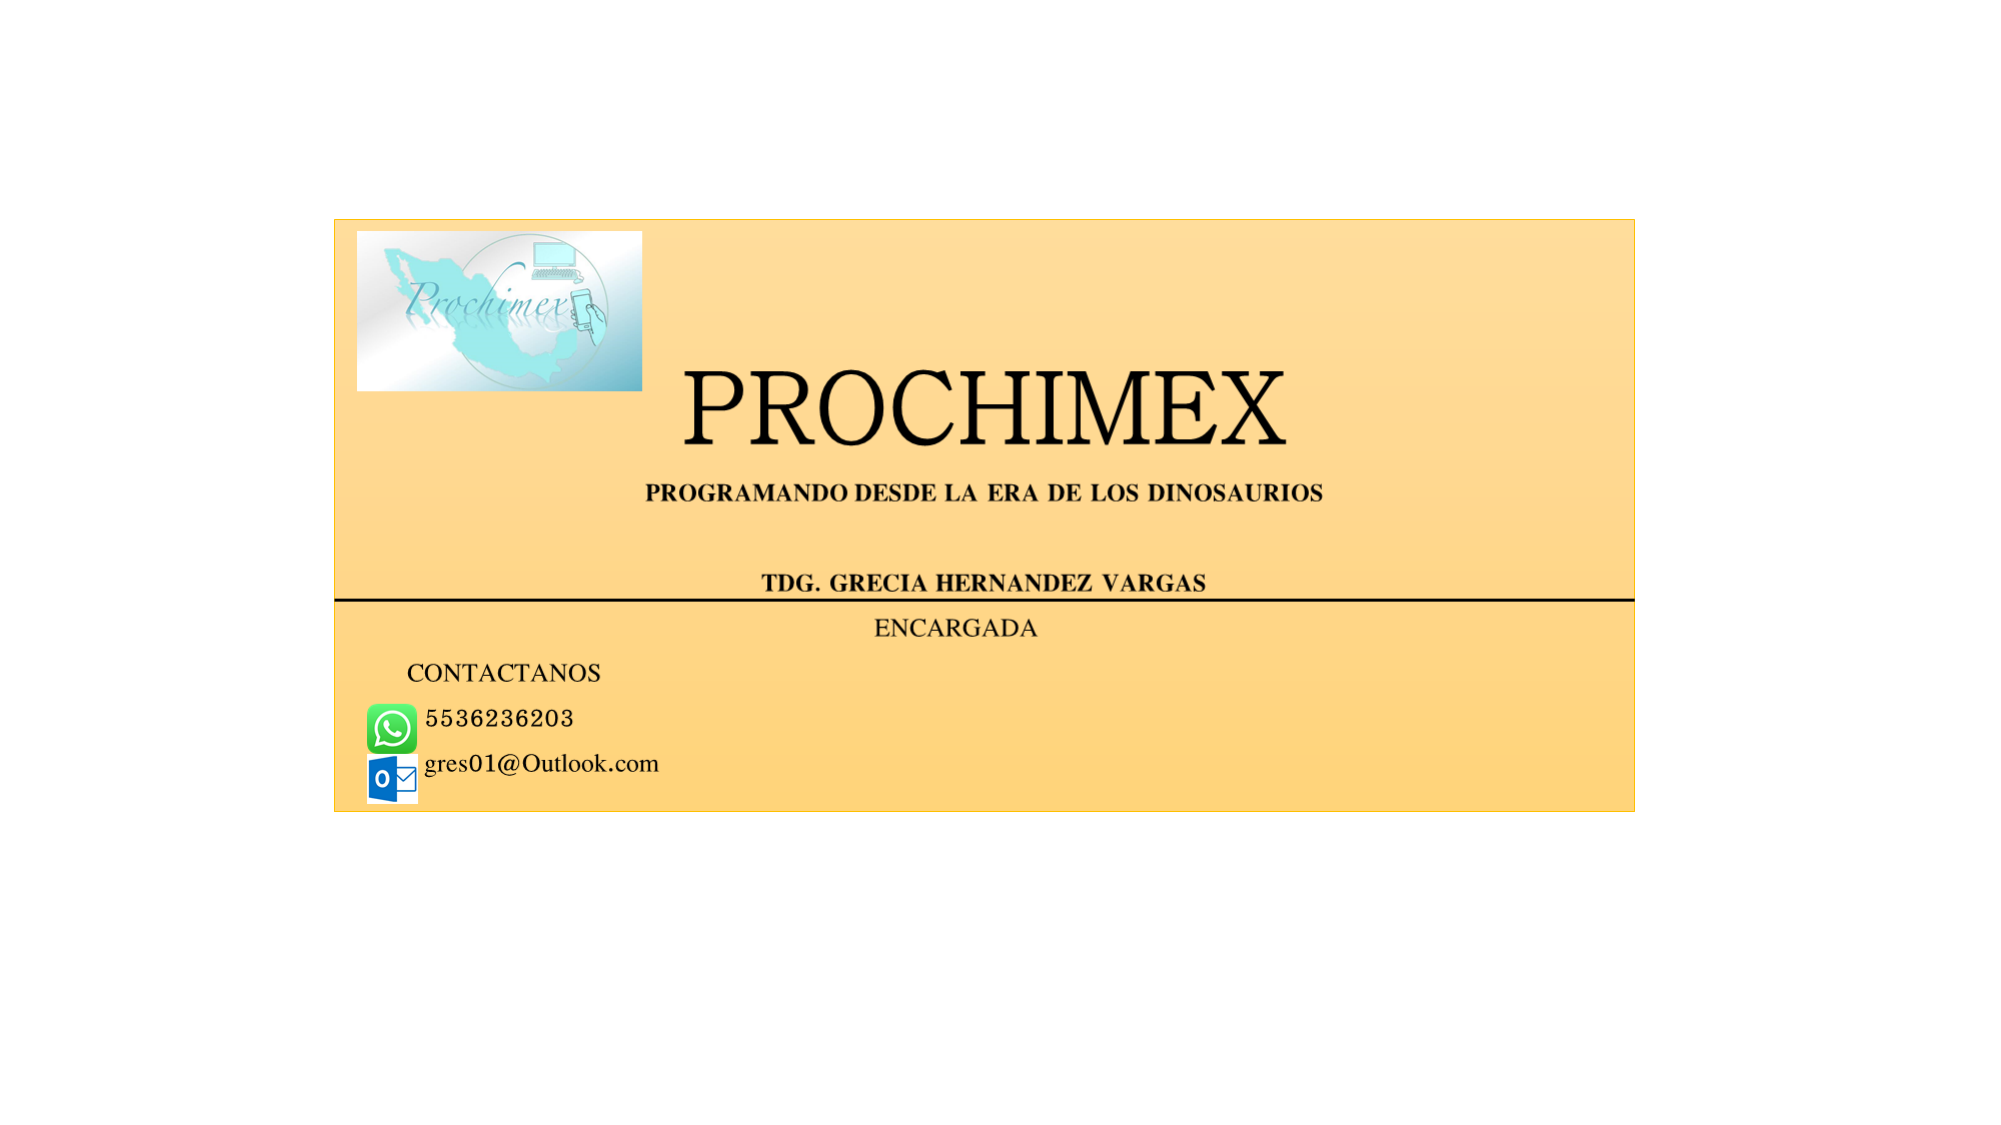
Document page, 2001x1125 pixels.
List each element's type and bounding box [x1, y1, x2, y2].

picture [334, 219, 1637, 812]
